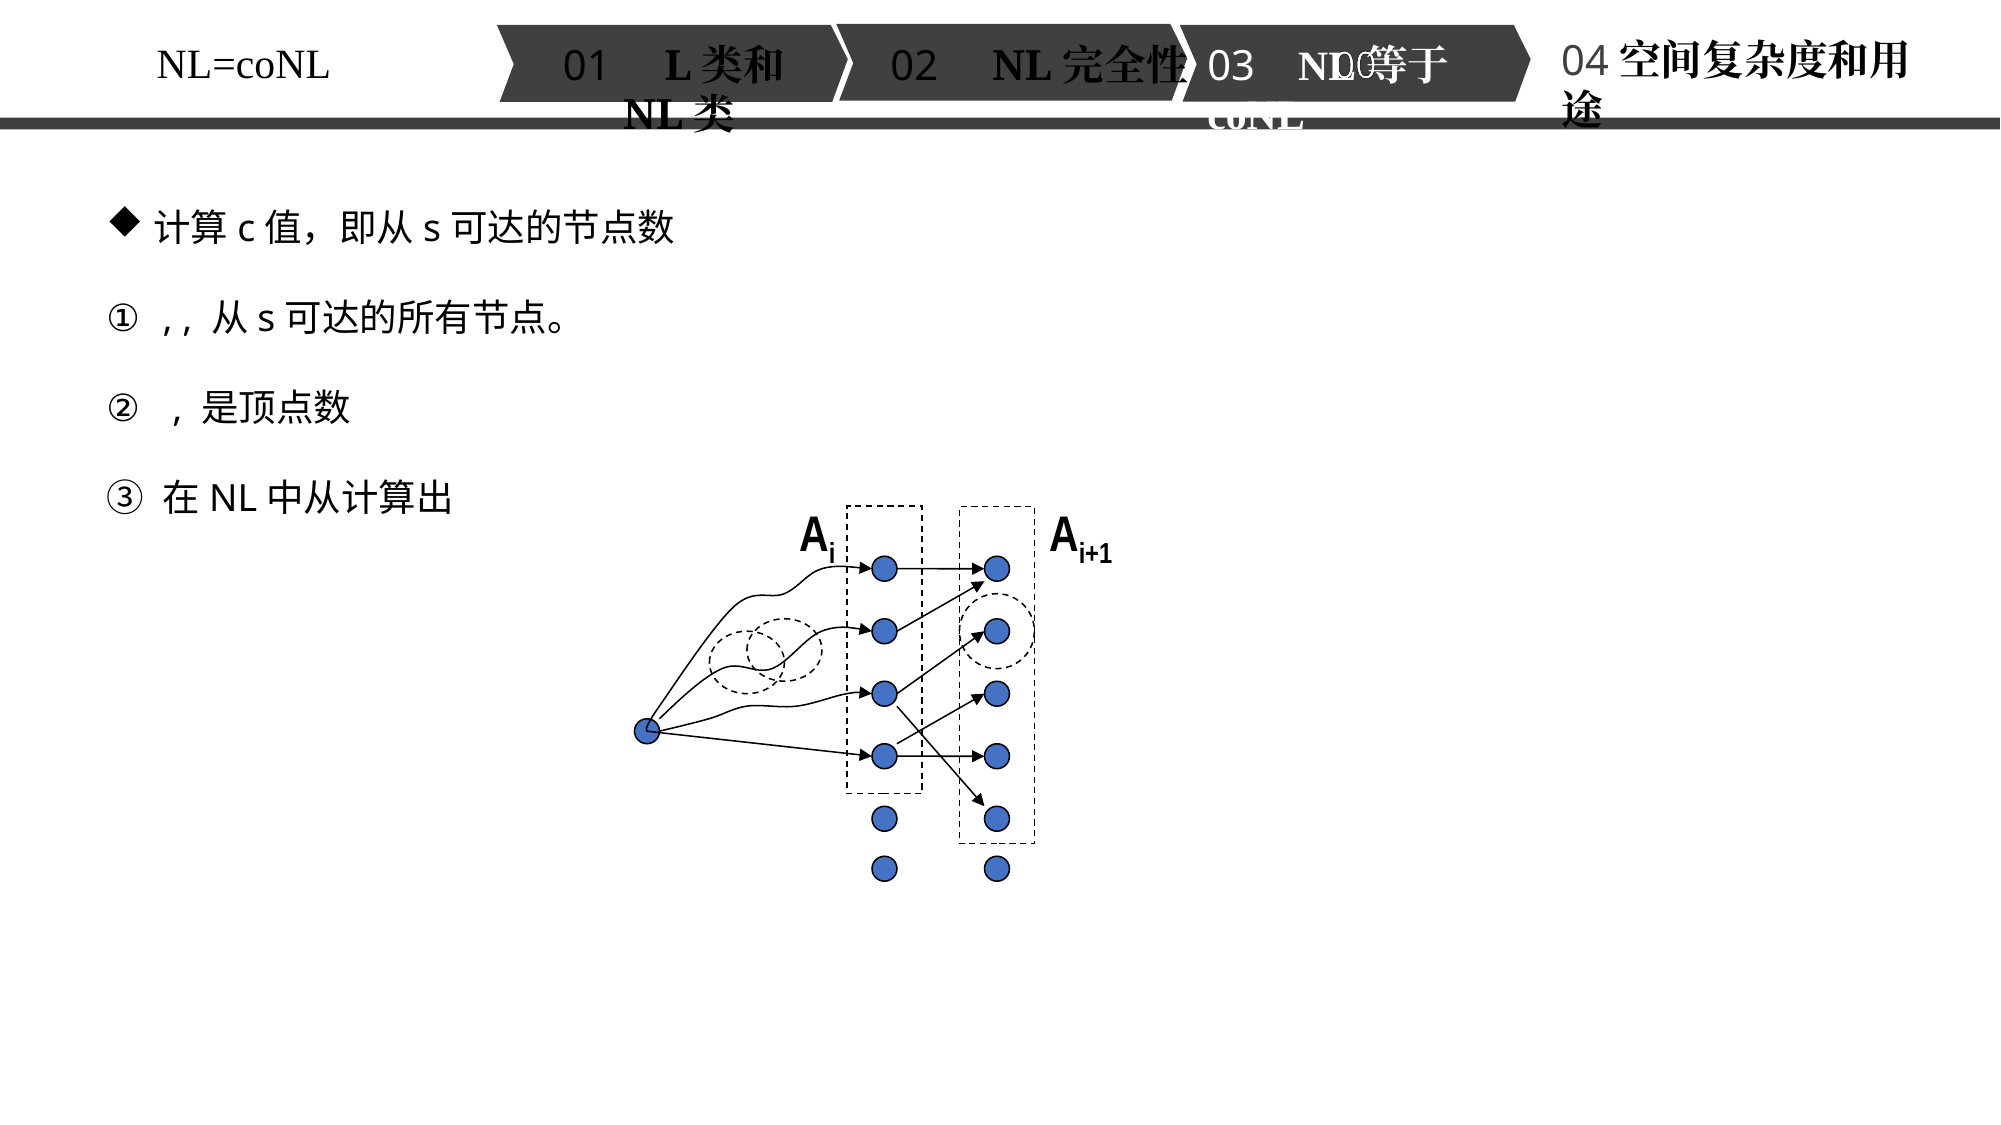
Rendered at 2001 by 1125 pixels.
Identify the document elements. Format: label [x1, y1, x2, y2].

text_box [634, 493, 1147, 882]
text_box [0, 23, 2000, 130]
